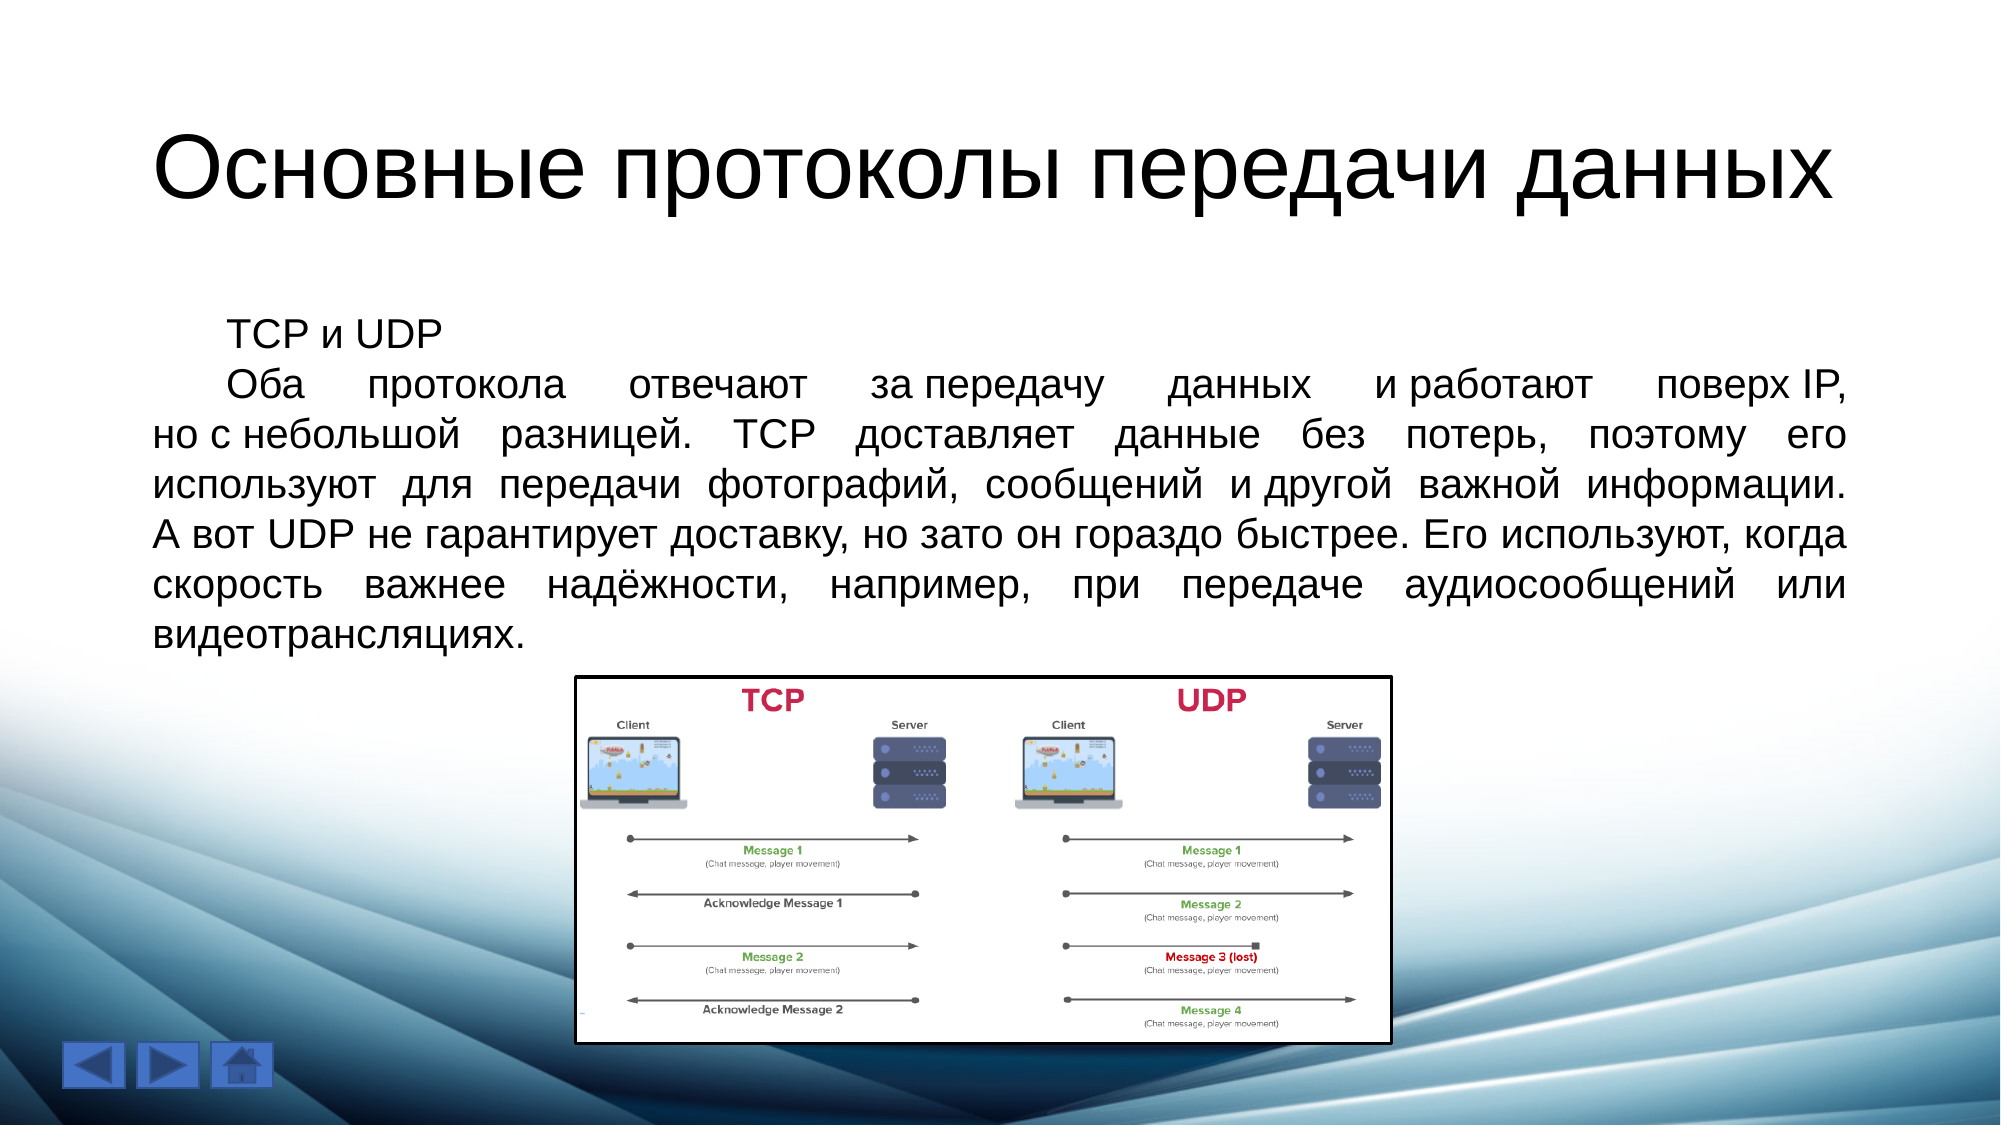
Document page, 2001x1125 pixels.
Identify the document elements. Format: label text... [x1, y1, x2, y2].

picture [0, 0, 2001, 1125]
title Основные протоколы передачи данных [137, 59, 1863, 278]
text_box [210, 1041, 274, 1089]
text_box [62, 1041, 126, 1089]
text_box [136, 1041, 200, 1089]
list TCP и UDP Оба протокола отвечают за передачу данных и работают поверх IP, но с небольшой разницей. TCP доставляет данные без потерь, поэтому его используют для передачи фотографий, сообщений и другой важной информации. А вот UDP не гарантирует доставку, но зато он гораздо быстрее. Его используют, когда скорость важнее надёжности, например, при передаче аудиосообщений или видеотрансляциях. [137, 299, 1863, 517]
